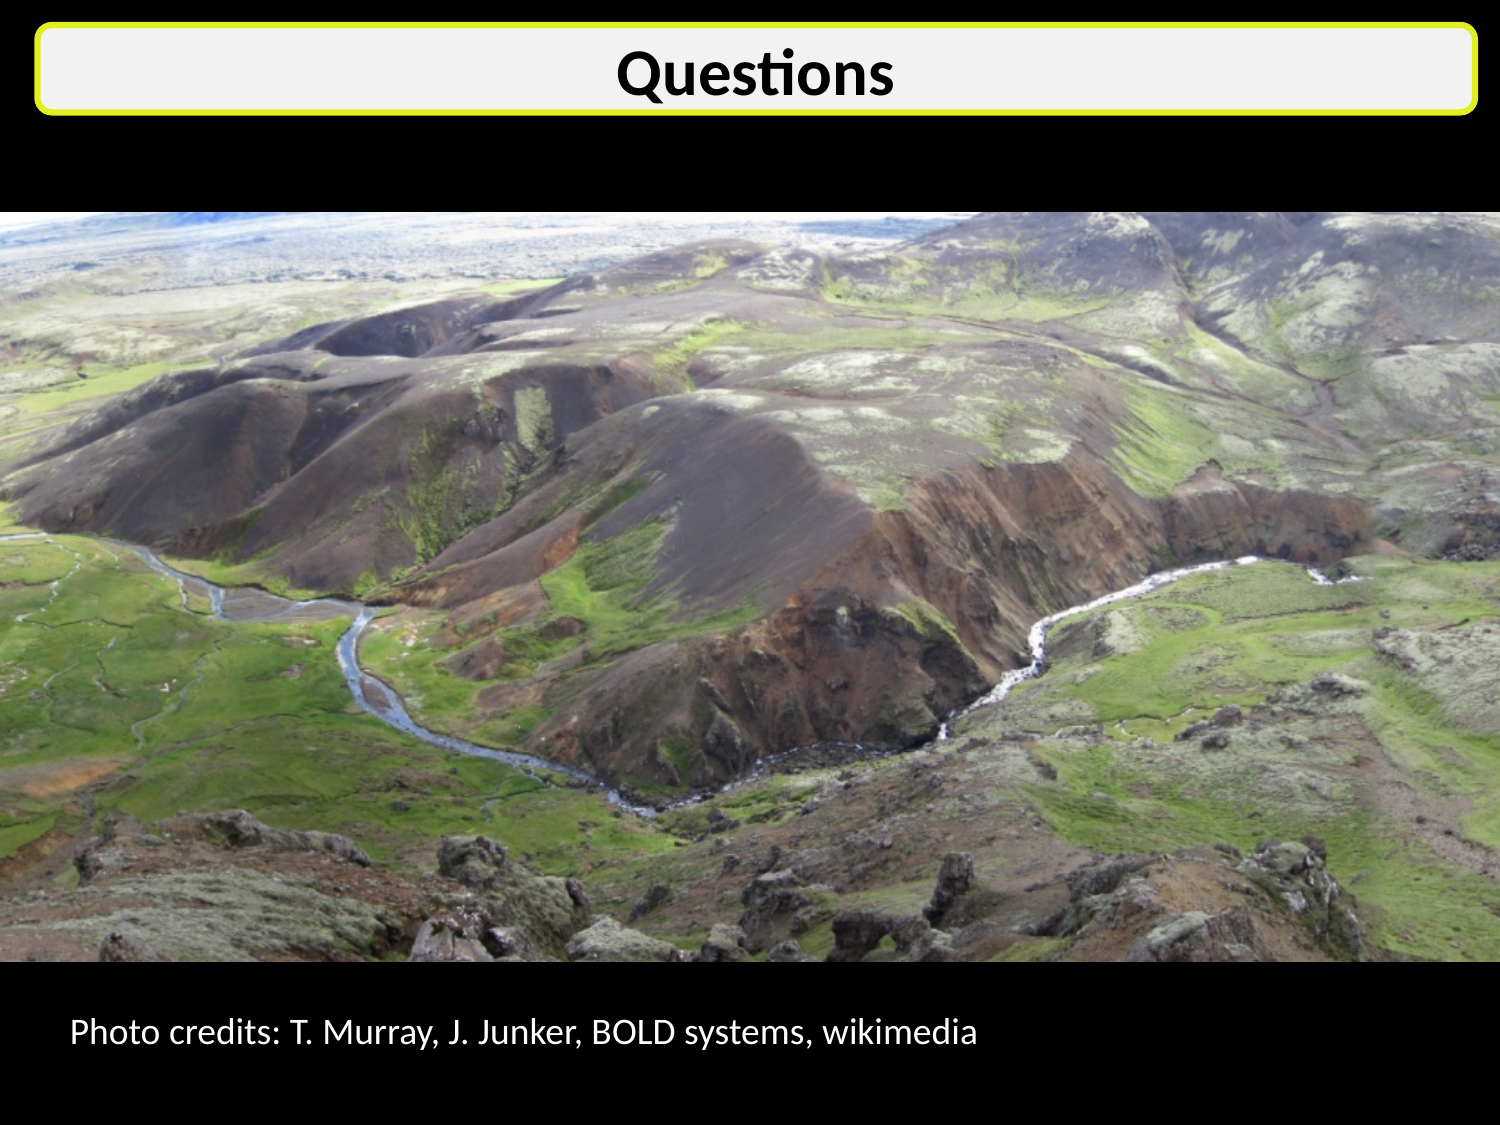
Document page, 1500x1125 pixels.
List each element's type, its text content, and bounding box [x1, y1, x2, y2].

picture [0, 212, 1500, 963]
text_box Questions [35, 22, 1478, 115]
text_box Photo credits: T. Murray, J. Junker, BOLD systems, wikimedia [55, 999, 1003, 1060]
